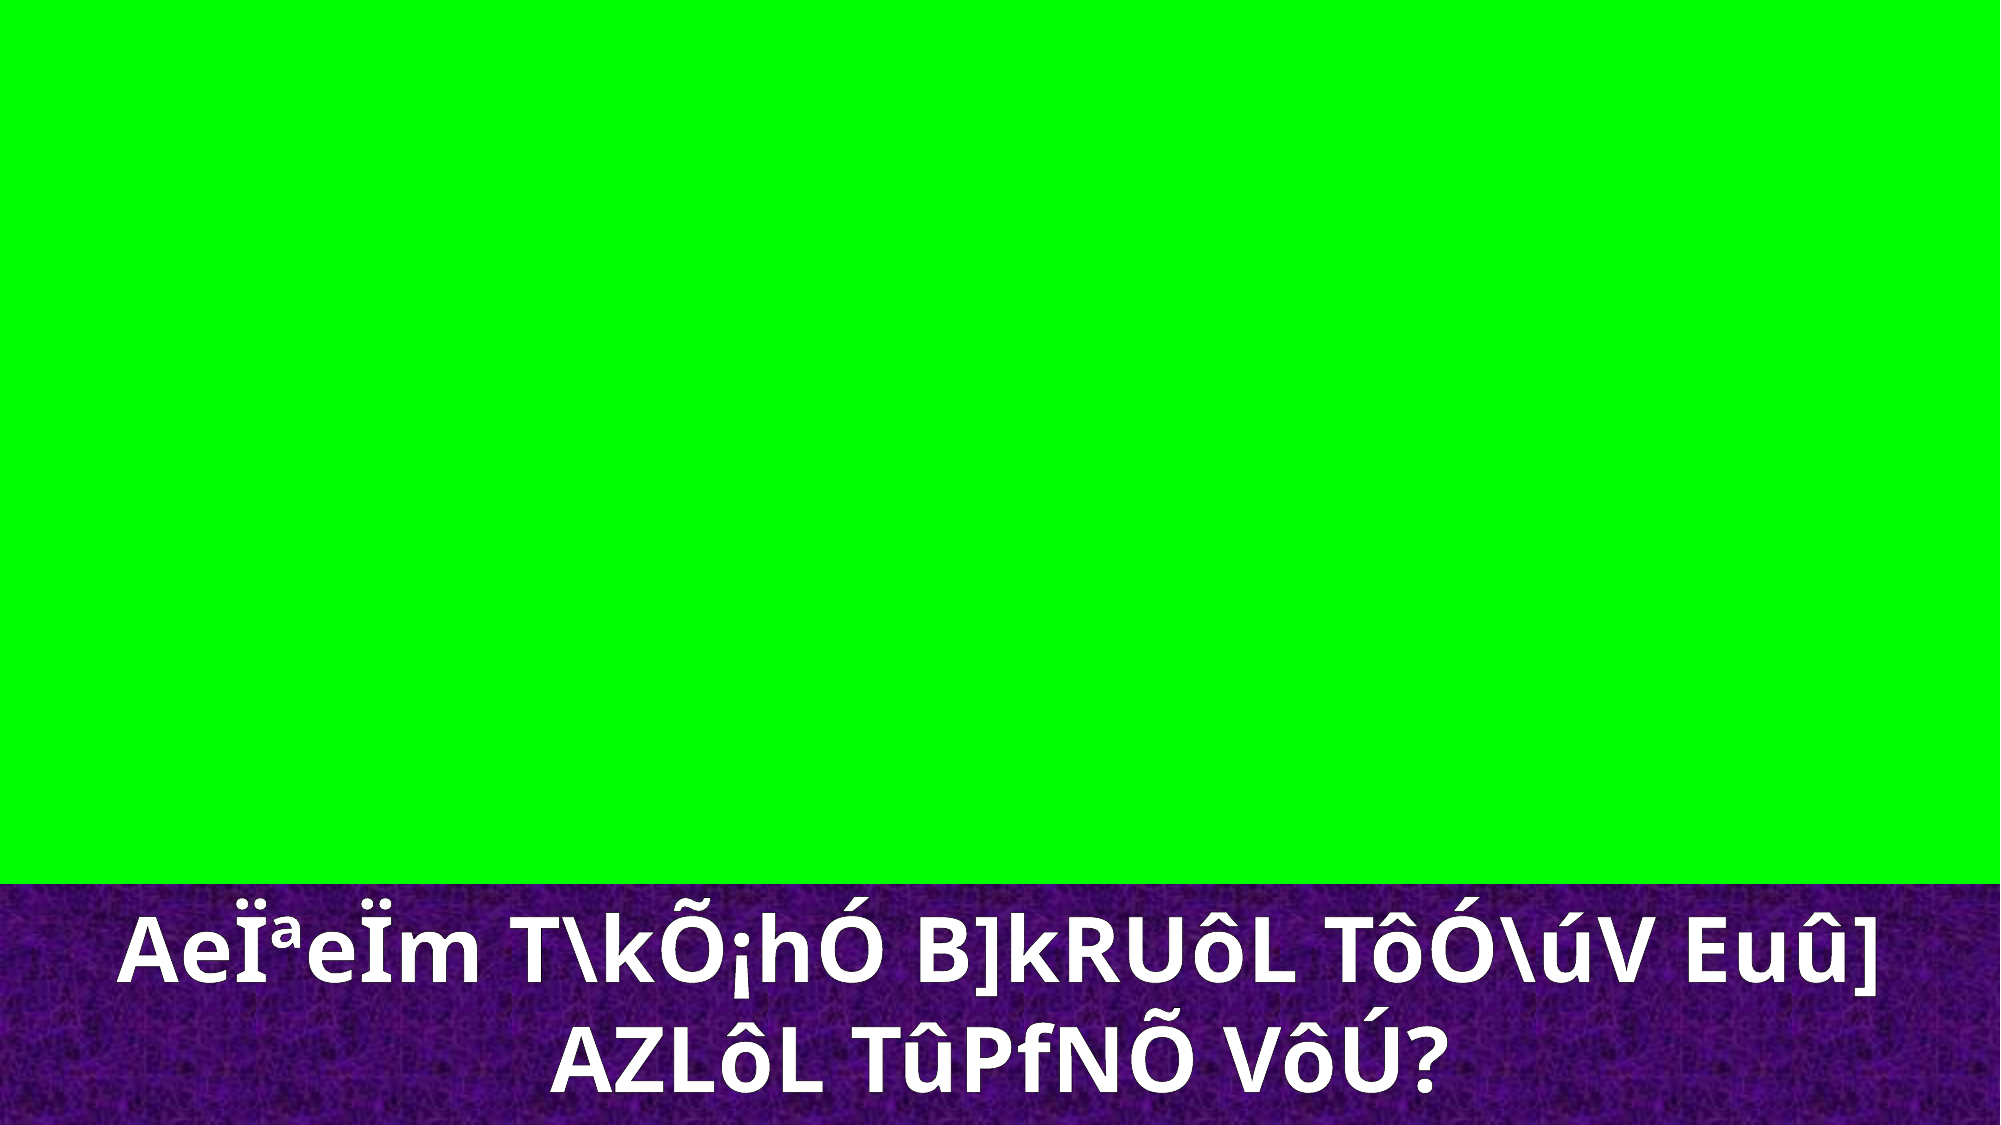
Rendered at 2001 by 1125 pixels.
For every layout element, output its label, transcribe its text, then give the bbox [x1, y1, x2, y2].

text_box AeÏªeÏm T\kÕ¡hÓ B]kRUôL TôÓ\úV Euû] AZLôL TûPfNÕ VôÚ? [0, 883, 2000, 1118]
text_box [0, 1118, 2000, 1125]
